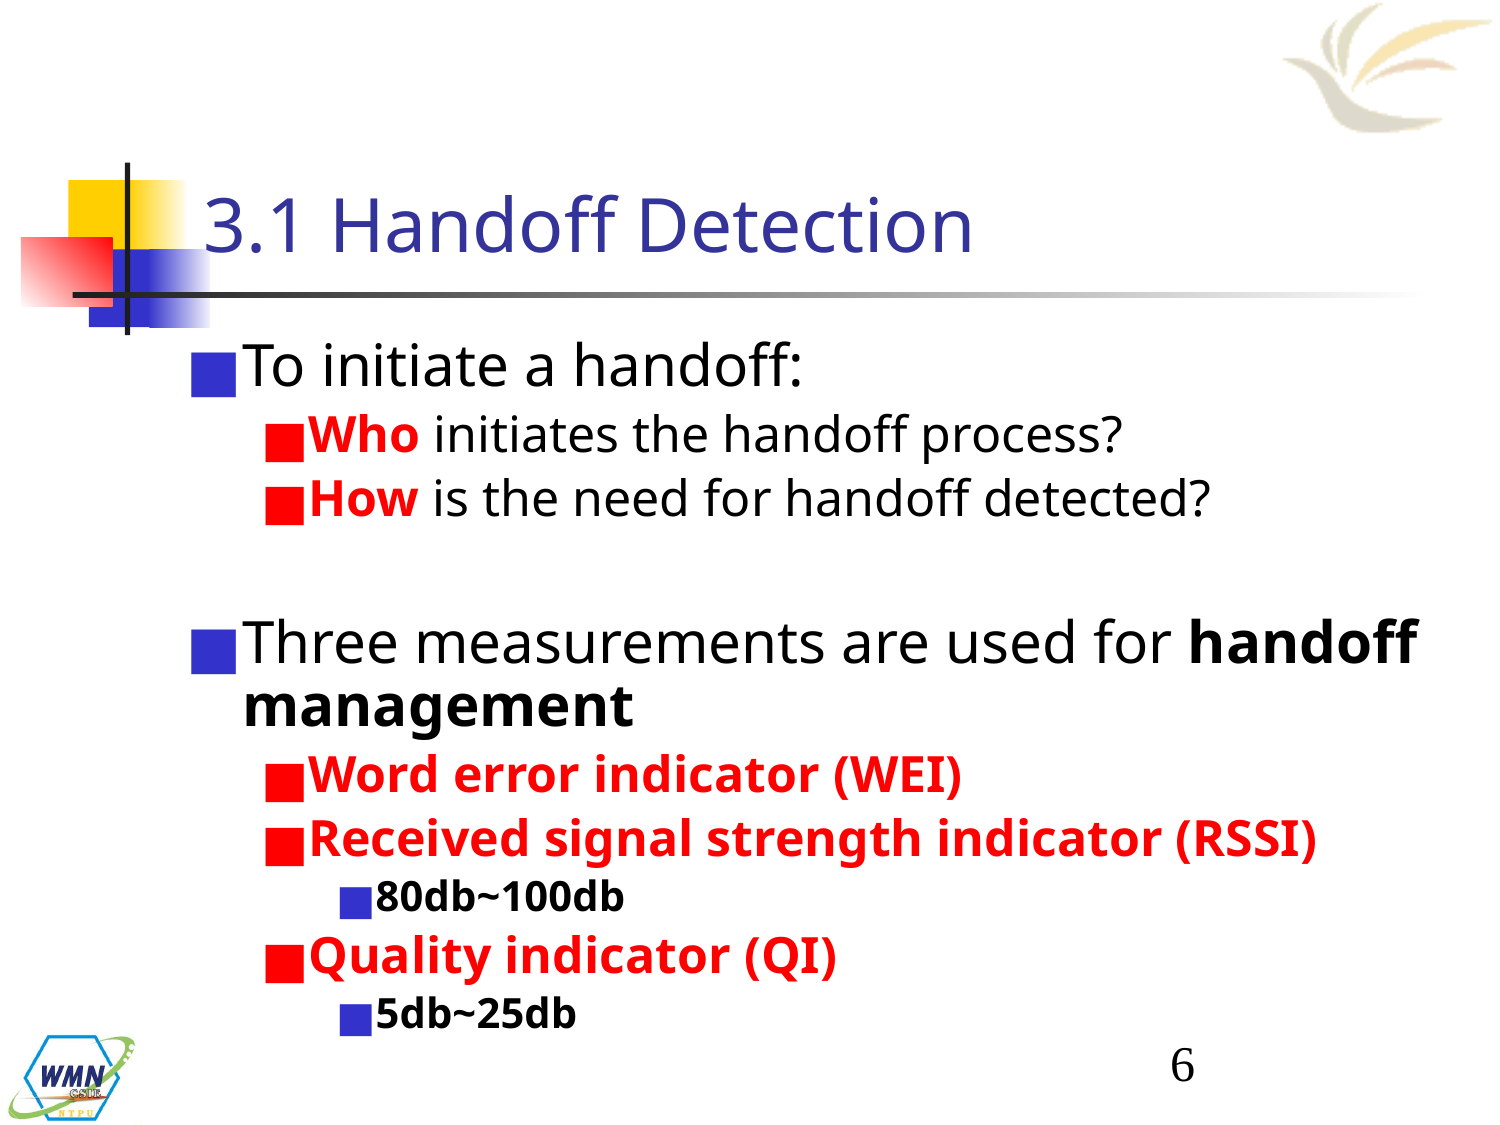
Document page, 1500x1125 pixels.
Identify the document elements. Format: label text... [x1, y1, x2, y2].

picture [0, 1028, 143, 1125]
list To initiate a handoff: Who initiates the handoff process? How is the need for handoff detected? Three measurements are used for handoff management Word error indicator (WEI) Received signal strength indicator (RSSI) 80db~100db Quality indicator (QI) 5db~25db [171, 328, 1449, 1094]
title 3.1 Handoff Detection [188, 35, 1468, 275]
slide_number ‹#› [1155, 1024, 1468, 1100]
picture [1269, 0, 1500, 150]
